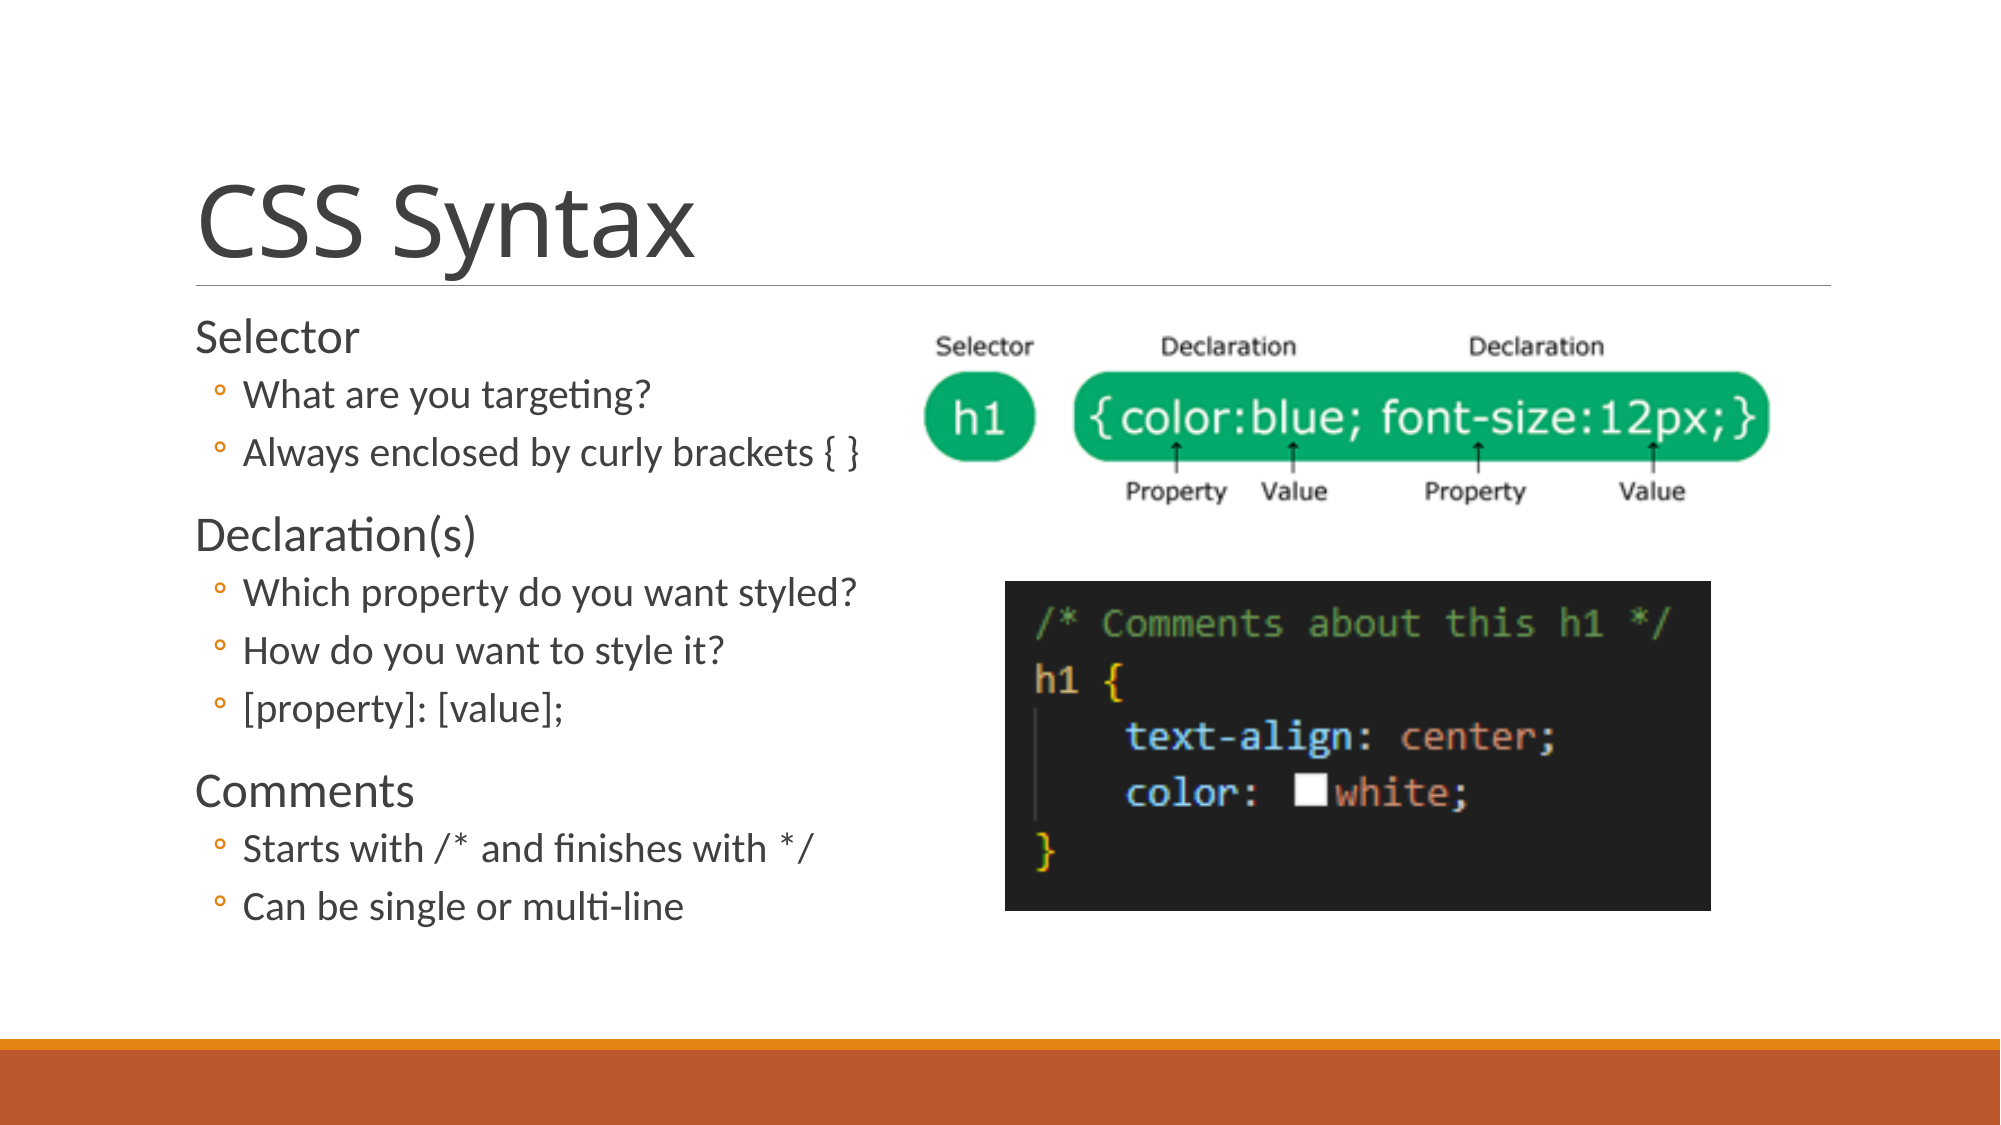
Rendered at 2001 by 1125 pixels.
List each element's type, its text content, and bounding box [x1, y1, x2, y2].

title CSS Syntax [180, 47, 1830, 285]
list Selector What are you targeting? Always enclosed by curly brackets { } Declaration(s) Which property do you want styled? How do you want to style it? [property]: [value]; Comments Starts with /* and finishes with */ Can be single or multi-line [180, 302, 1830, 963]
picture [875, 304, 1829, 531]
picture [1004, 581, 1711, 912]
